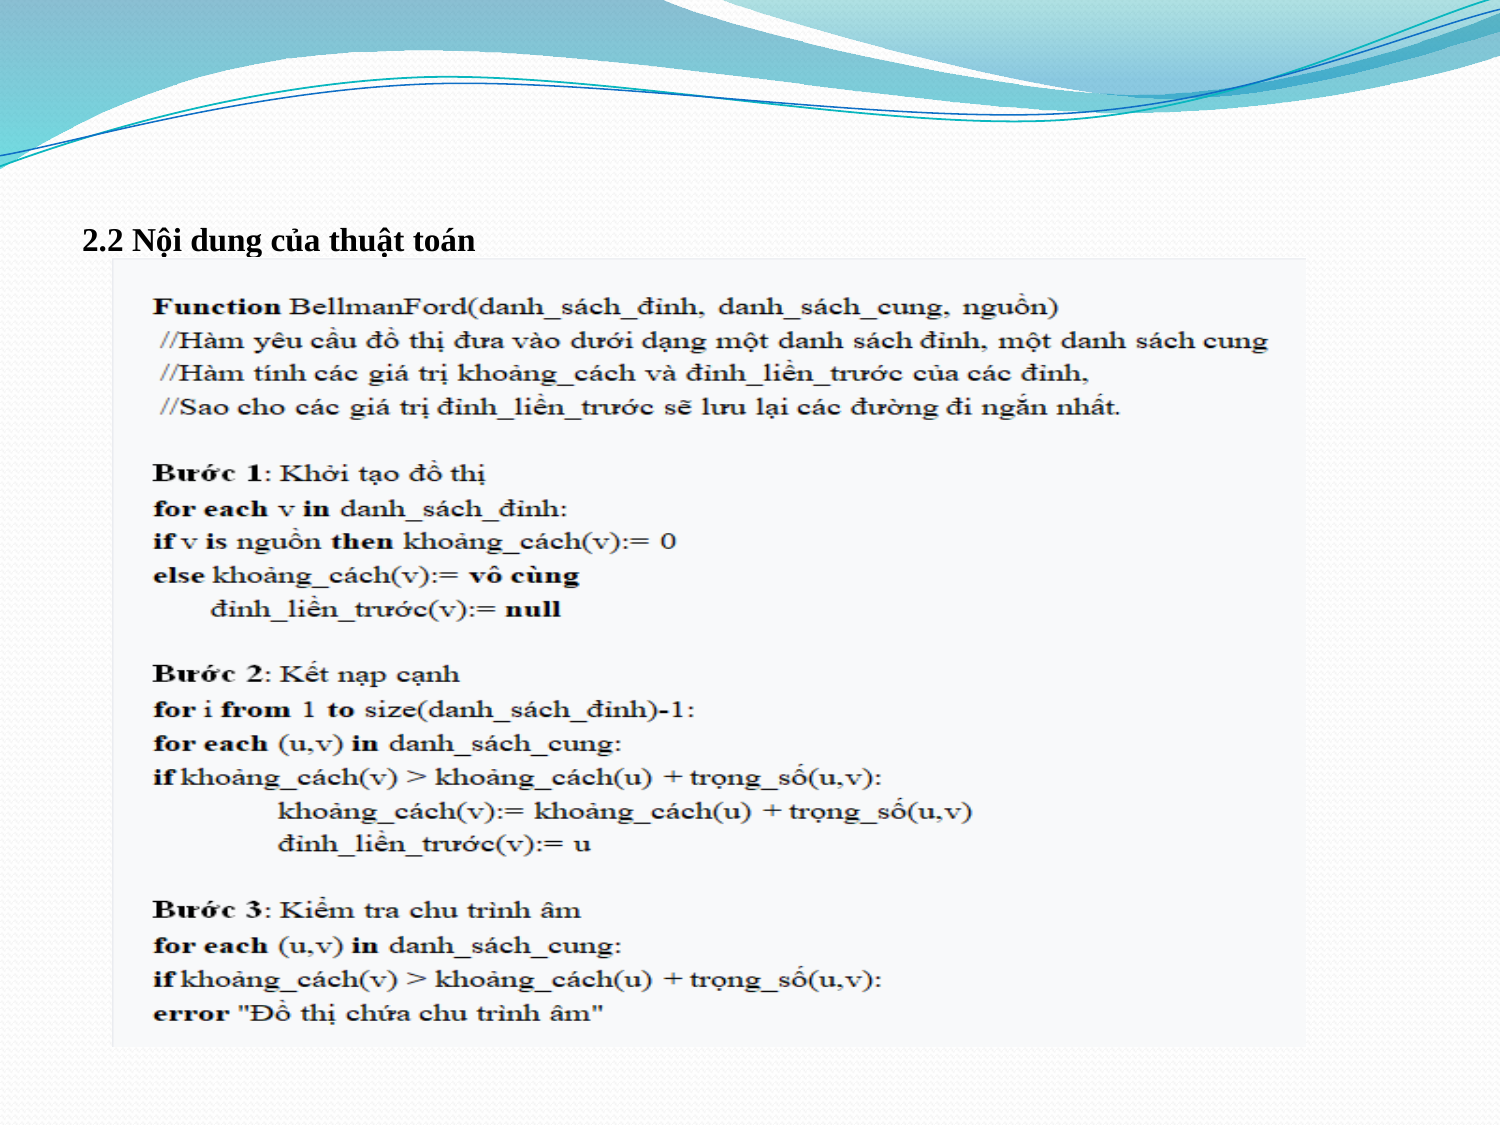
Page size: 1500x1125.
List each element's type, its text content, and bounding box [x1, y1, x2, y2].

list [111, 257, 1306, 1048]
title 2.2 Nội dung của thuật toán [82, 164, 1432, 258]
